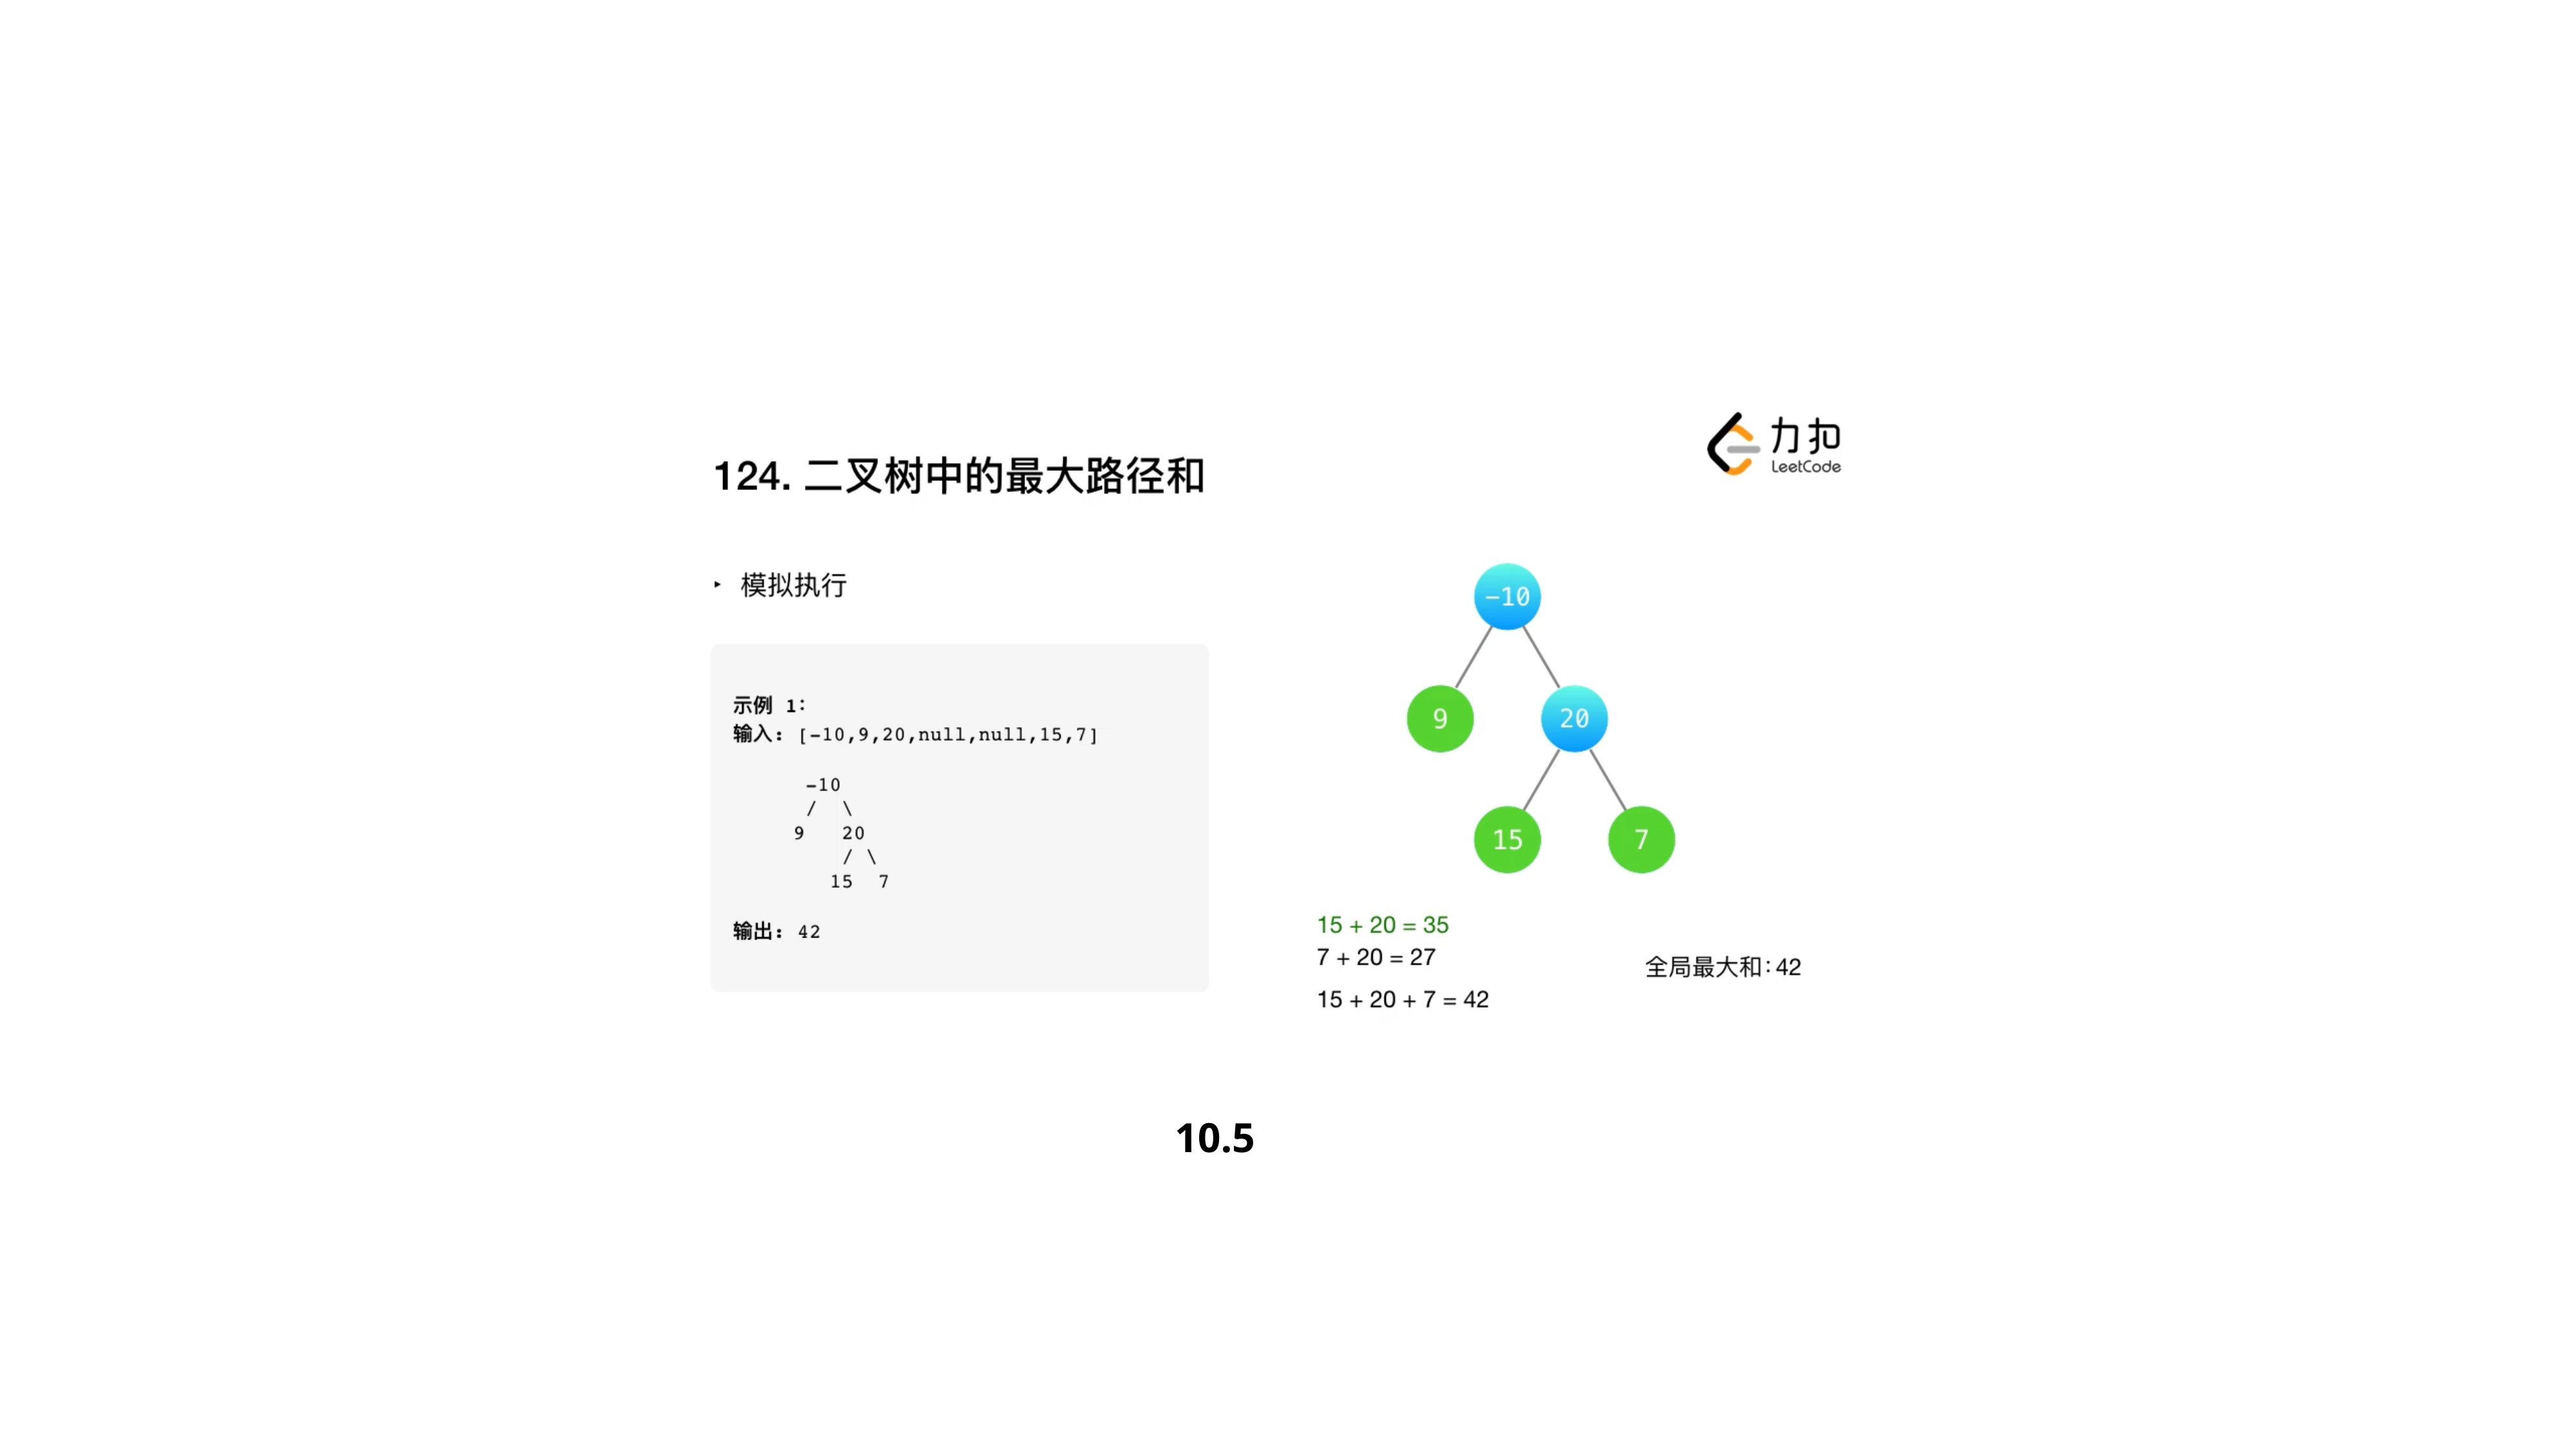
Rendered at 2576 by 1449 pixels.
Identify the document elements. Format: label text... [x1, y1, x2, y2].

picture [643, 362, 1933, 1087]
text_box 10.5 [1040, 1106, 1390, 1166]
